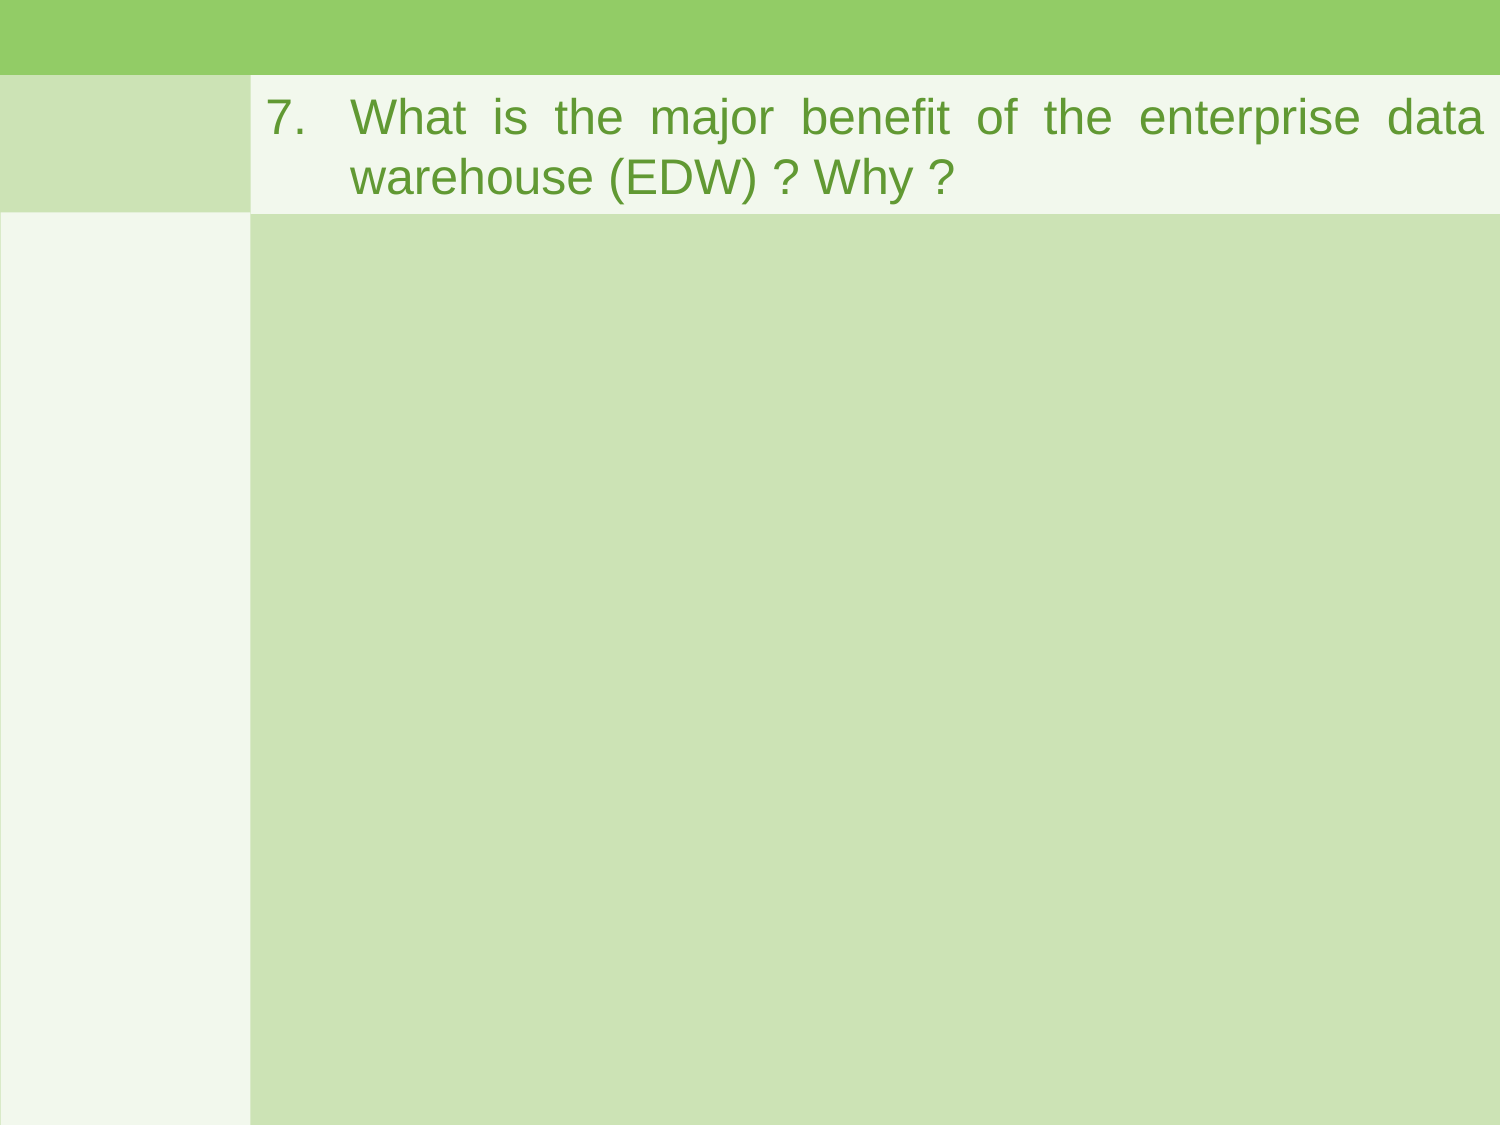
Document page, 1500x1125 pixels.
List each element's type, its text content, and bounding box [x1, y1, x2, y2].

title What is the major benefit of the enterprise data warehouse (EDW) ? Why ? [250, 75, 1500, 214]
